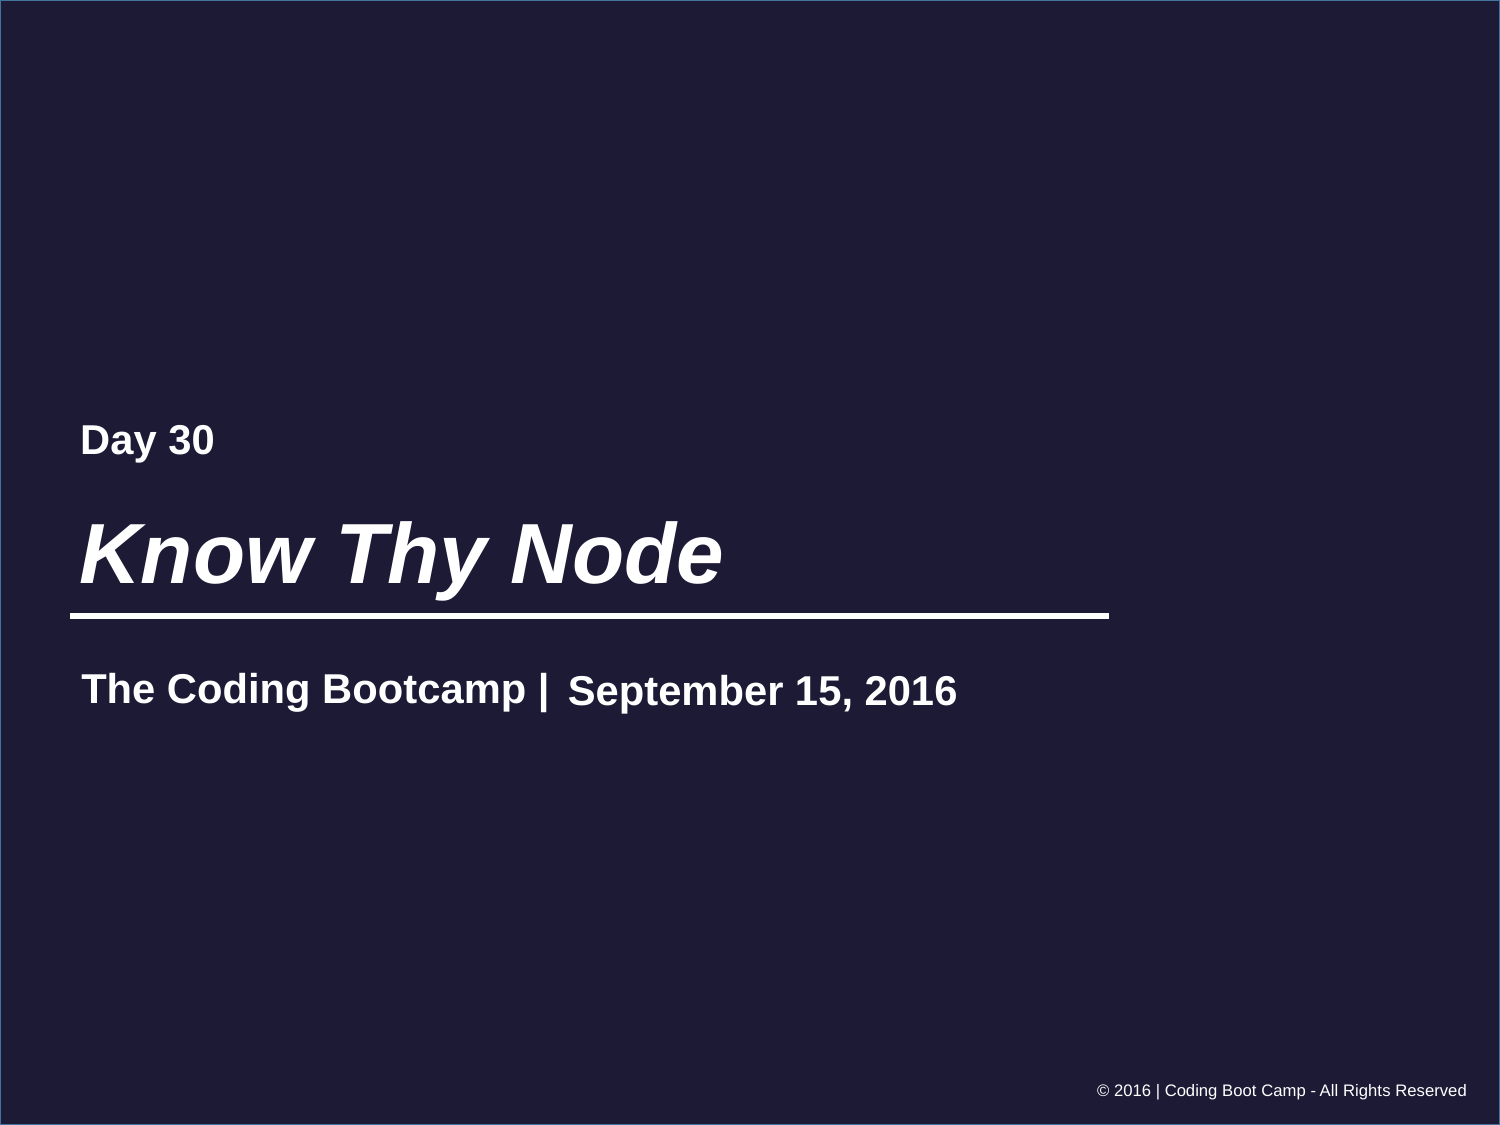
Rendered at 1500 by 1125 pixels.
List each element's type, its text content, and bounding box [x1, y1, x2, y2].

list Day 30 [65, 410, 509, 474]
list September 15, 2016 [552, 661, 1100, 725]
title Know Thy Node [64, 484, 1415, 628]
